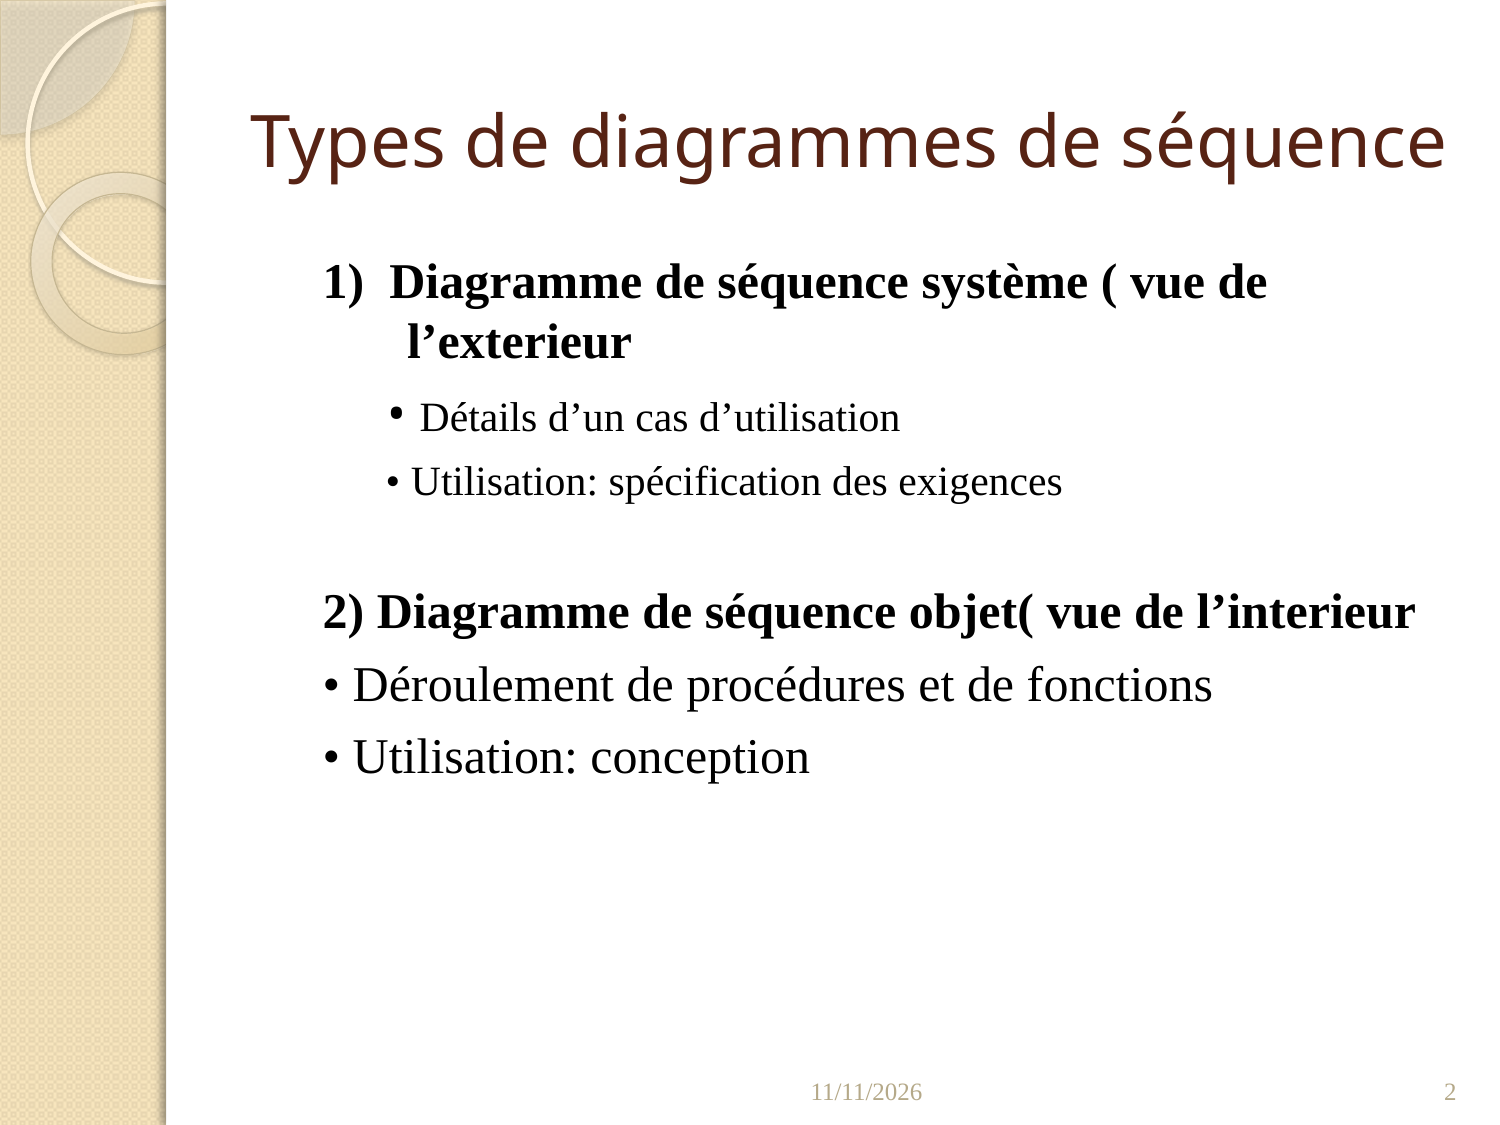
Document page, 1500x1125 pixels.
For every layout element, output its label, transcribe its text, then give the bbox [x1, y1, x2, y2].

list 1) Diagramme de séquence système ( vue de l’exterieur • Détails d’un cas d’utilisation • Utilisation: spécification des exigences 2) Diagramme de séquence objet( vue de l’interieur • Déroulement de procédures et de fonctions • Utilisation: conception [294, 168, 1500, 957]
slide_number 2 [1413, 1034, 1488, 1113]
title Types de diagrammes de séquence [235, 45, 1466, 233]
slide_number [587, 1034, 938, 1113]
